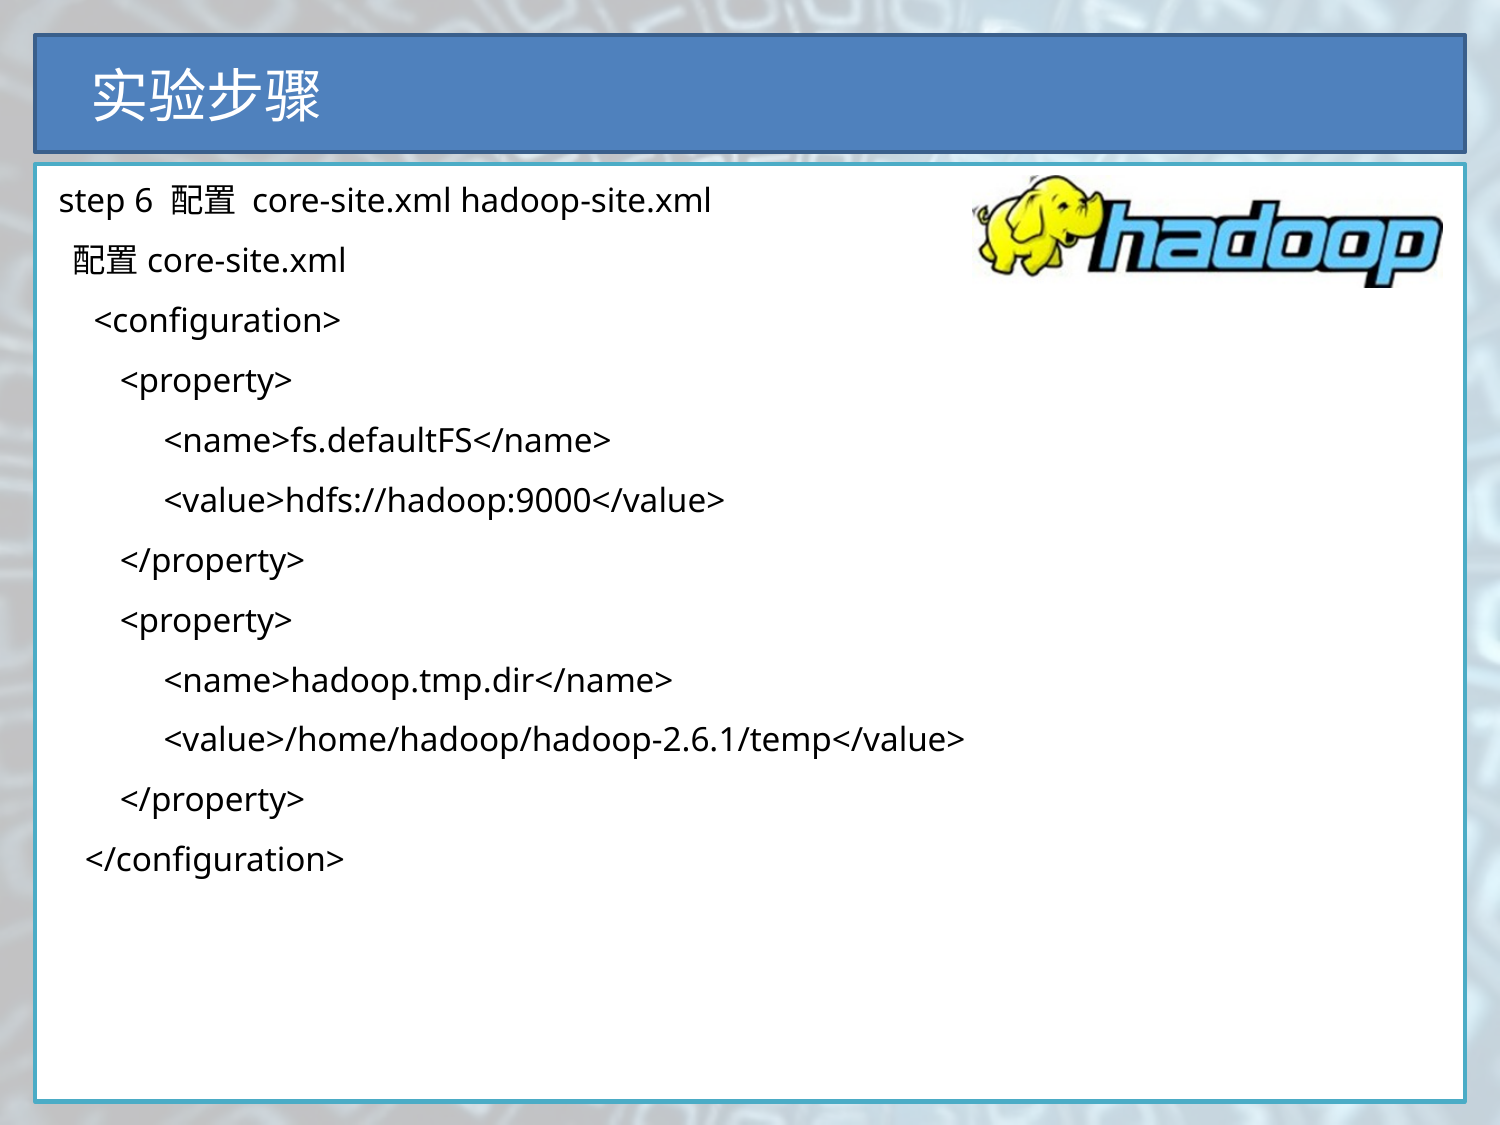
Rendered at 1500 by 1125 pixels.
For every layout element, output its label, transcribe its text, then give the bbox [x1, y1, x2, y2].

picture [972, 175, 1444, 288]
text_box 实验步骤 [33, 33, 1467, 154]
text_box [33, 162, 1467, 1104]
text_box step 6 配置 core-site.xml hadoop-site.xml 配置core-site.xml <configuration> <property> <name>fs.defaultFS</name> <value>hdfs://hadoop:9000</value> </property> <property> <name>hadoop.tmp.dir</name> <value>/home/hadoop/hadoop-2.6.1/temp</value> </property> </configuration> [34, 154, 1443, 1002]
